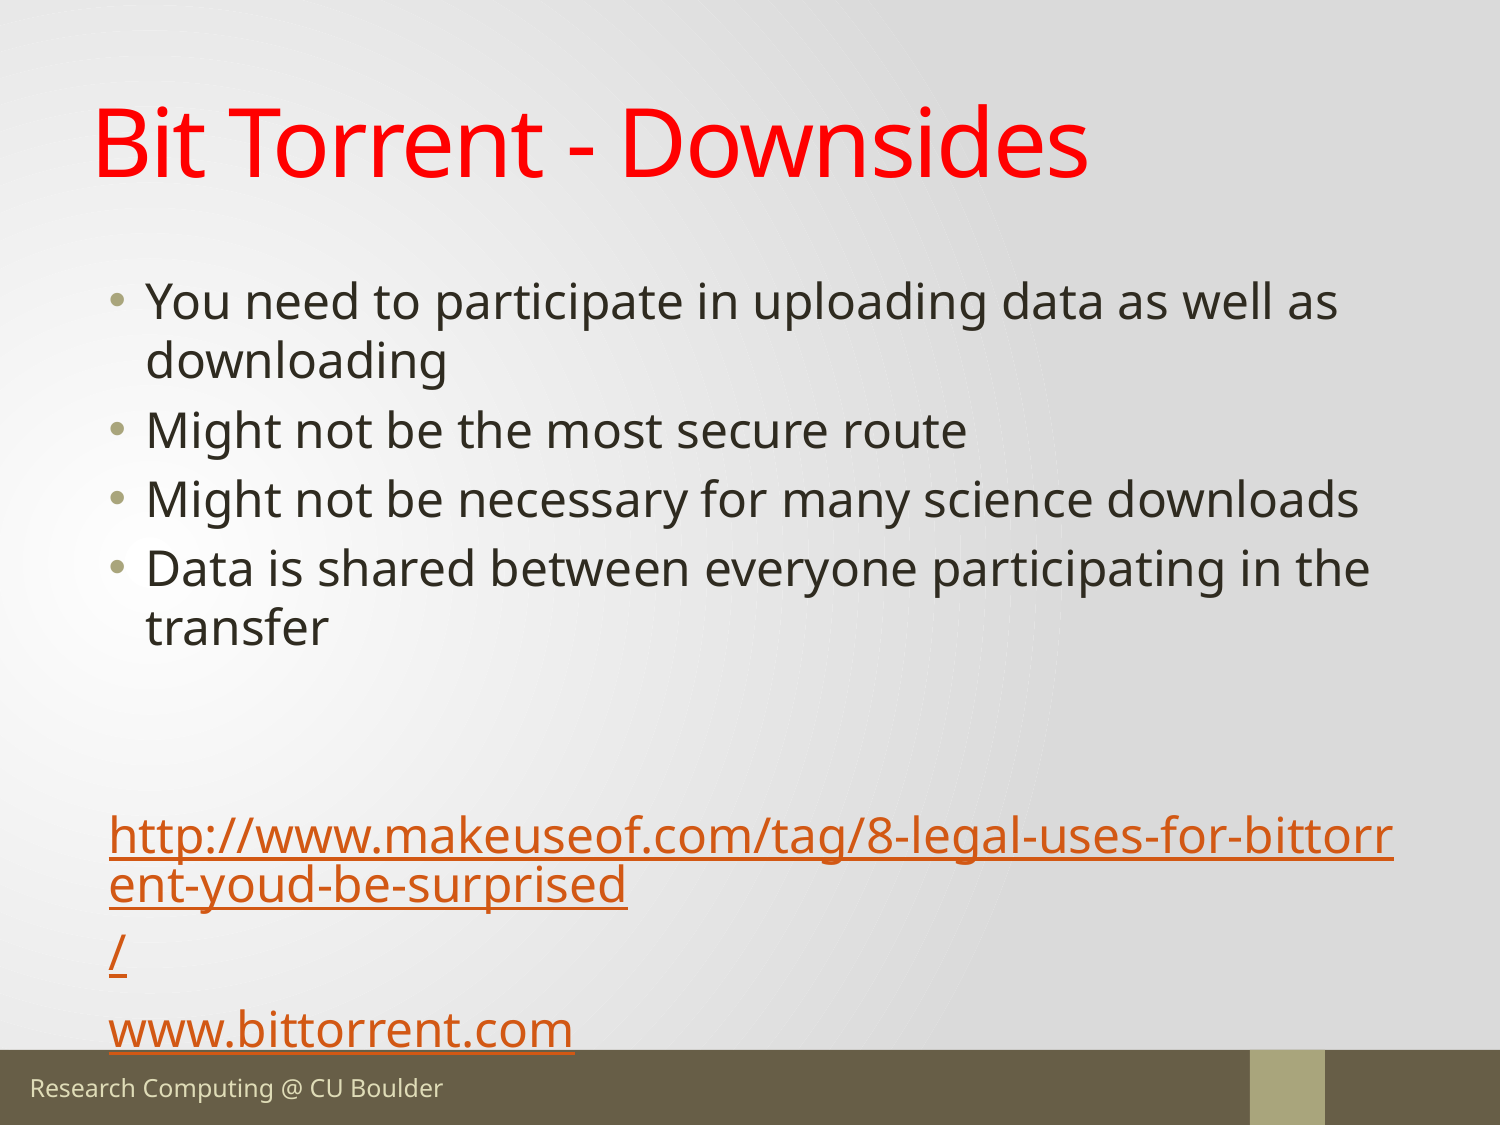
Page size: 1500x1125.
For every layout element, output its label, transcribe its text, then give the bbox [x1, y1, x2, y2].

list You need to participate in uploading data as well as downloading Might not be the most secure route Might not be necessary for many science downloads Data is shared between everyone participating in the transfer http://www.makeuseof.com/tag/8-legal-uses-for-bittorrent-youd-be-surprised/ www.bittorrent.com [75, 262, 1419, 1032]
title Bit Torrent - Downsides [75, 45, 1419, 233]
